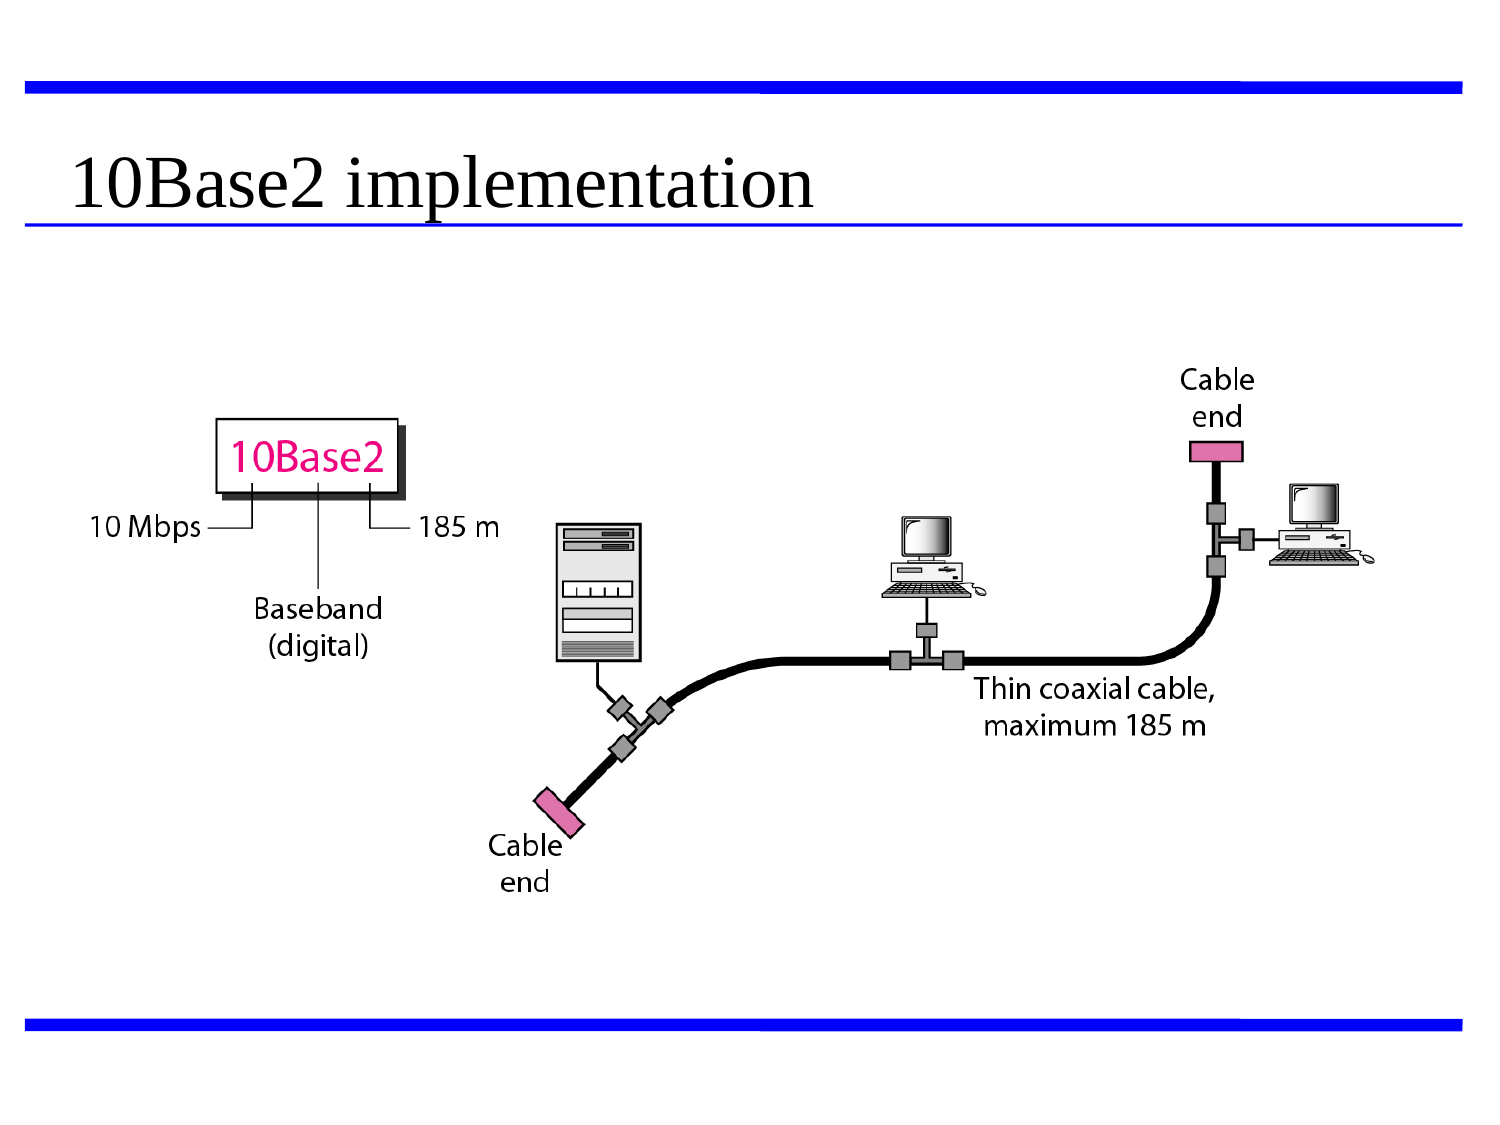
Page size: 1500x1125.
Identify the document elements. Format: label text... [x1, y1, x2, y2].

picture [87, 362, 1376, 901]
text_box 10Base2 implementation [54, 124, 832, 230]
